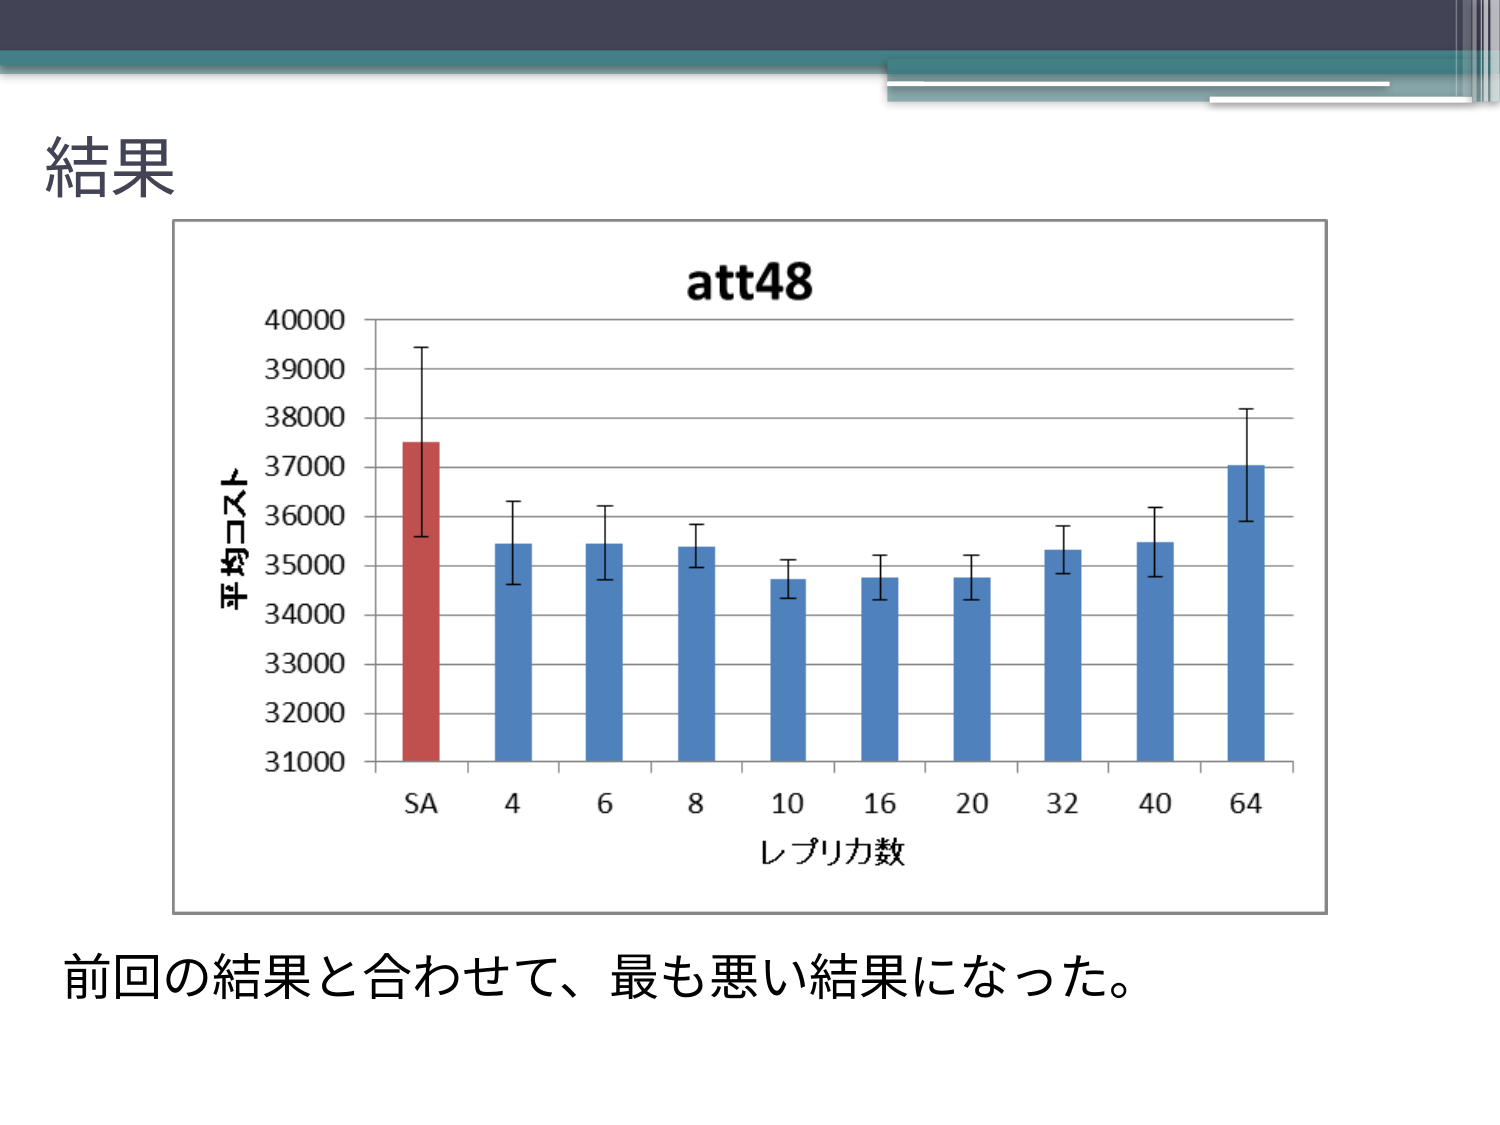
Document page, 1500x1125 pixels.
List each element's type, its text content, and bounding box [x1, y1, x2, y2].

list 前回の結果と合わせて、最も悪い結果になった。 [29, 243, 1471, 1125]
title 結果 [29, 78, 1380, 243]
picture [172, 219, 1328, 916]
